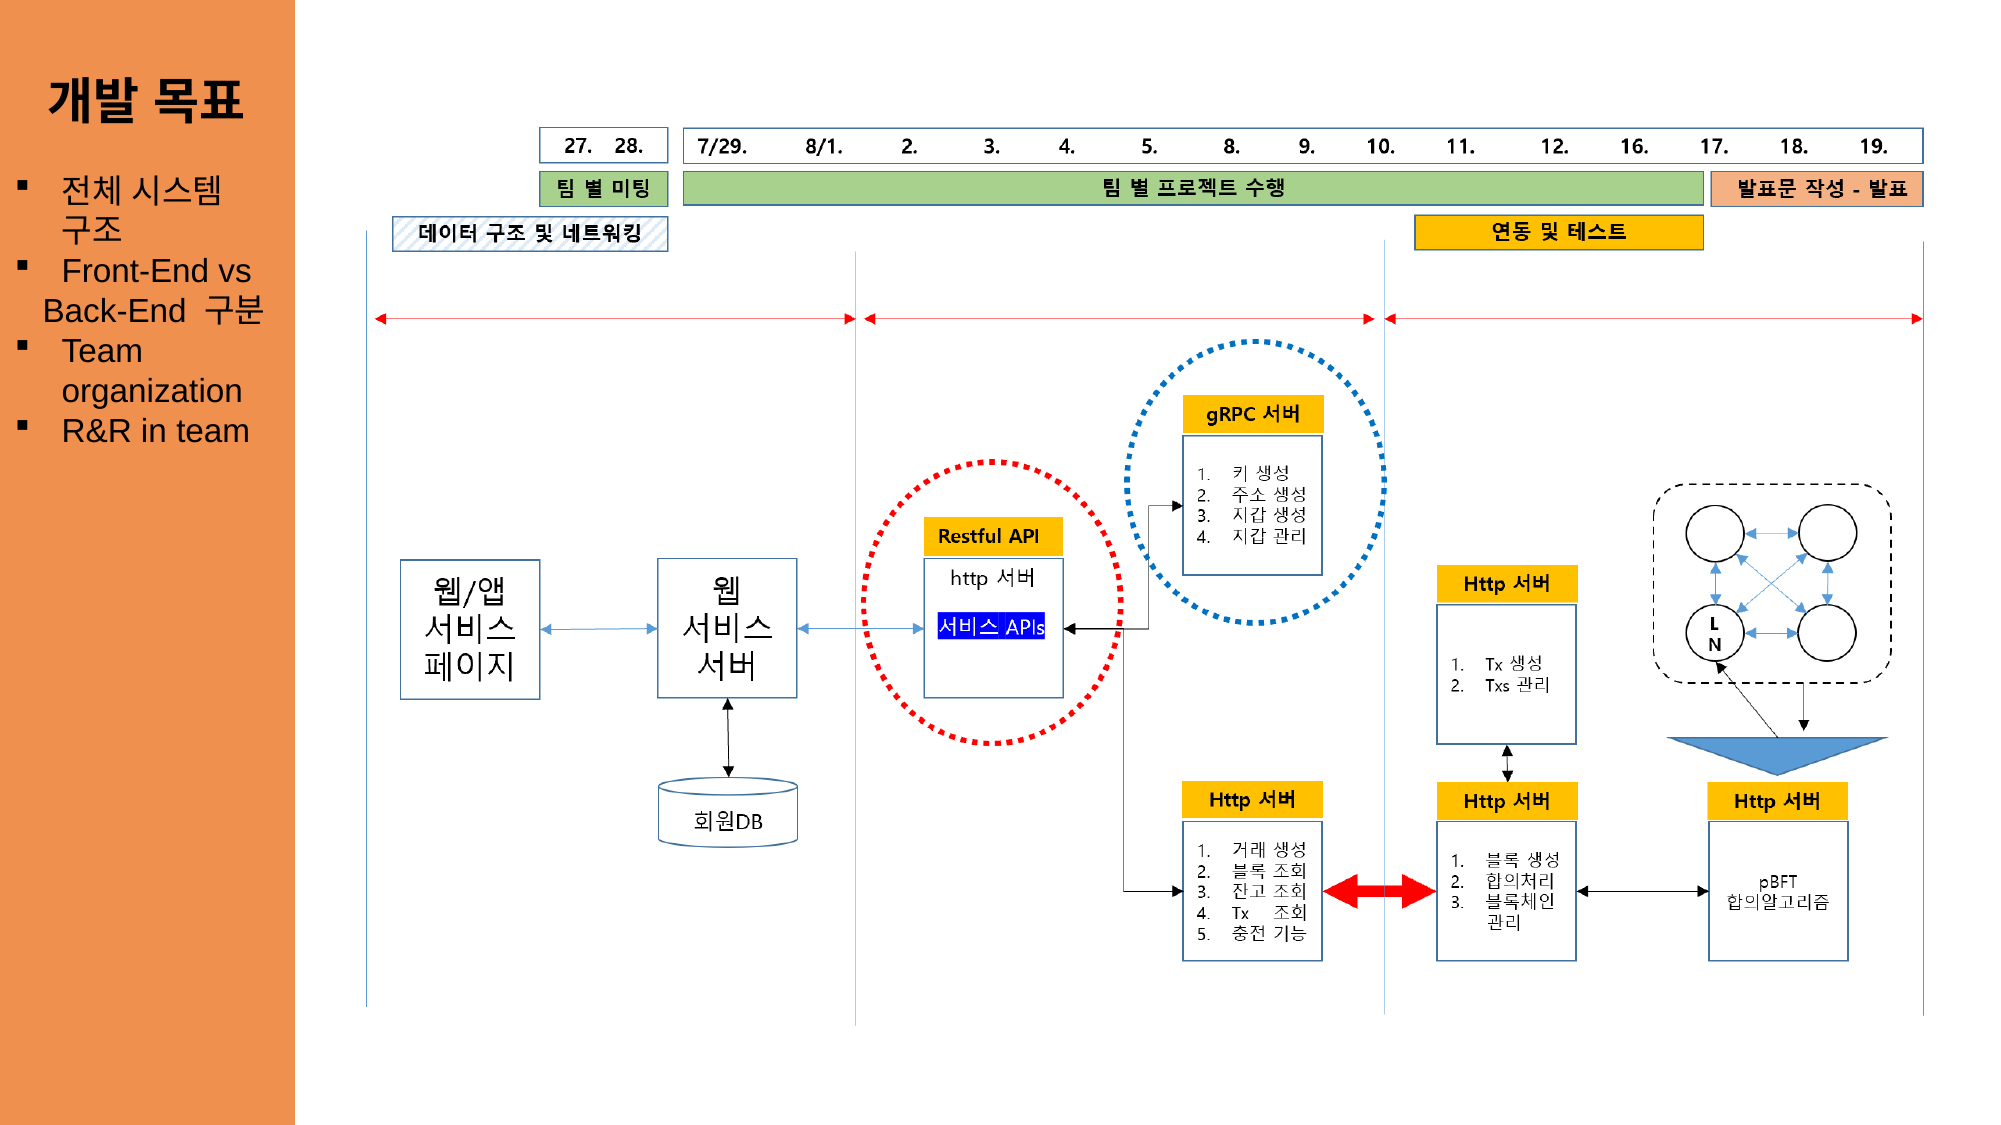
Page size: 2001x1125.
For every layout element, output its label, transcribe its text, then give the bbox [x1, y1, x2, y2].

picture [311, 92, 1972, 1033]
text_box 개발 목표 전체 시스템 구조 Front-End vs Back-End 구분 Team organization R&R in team [0, 62, 294, 577]
